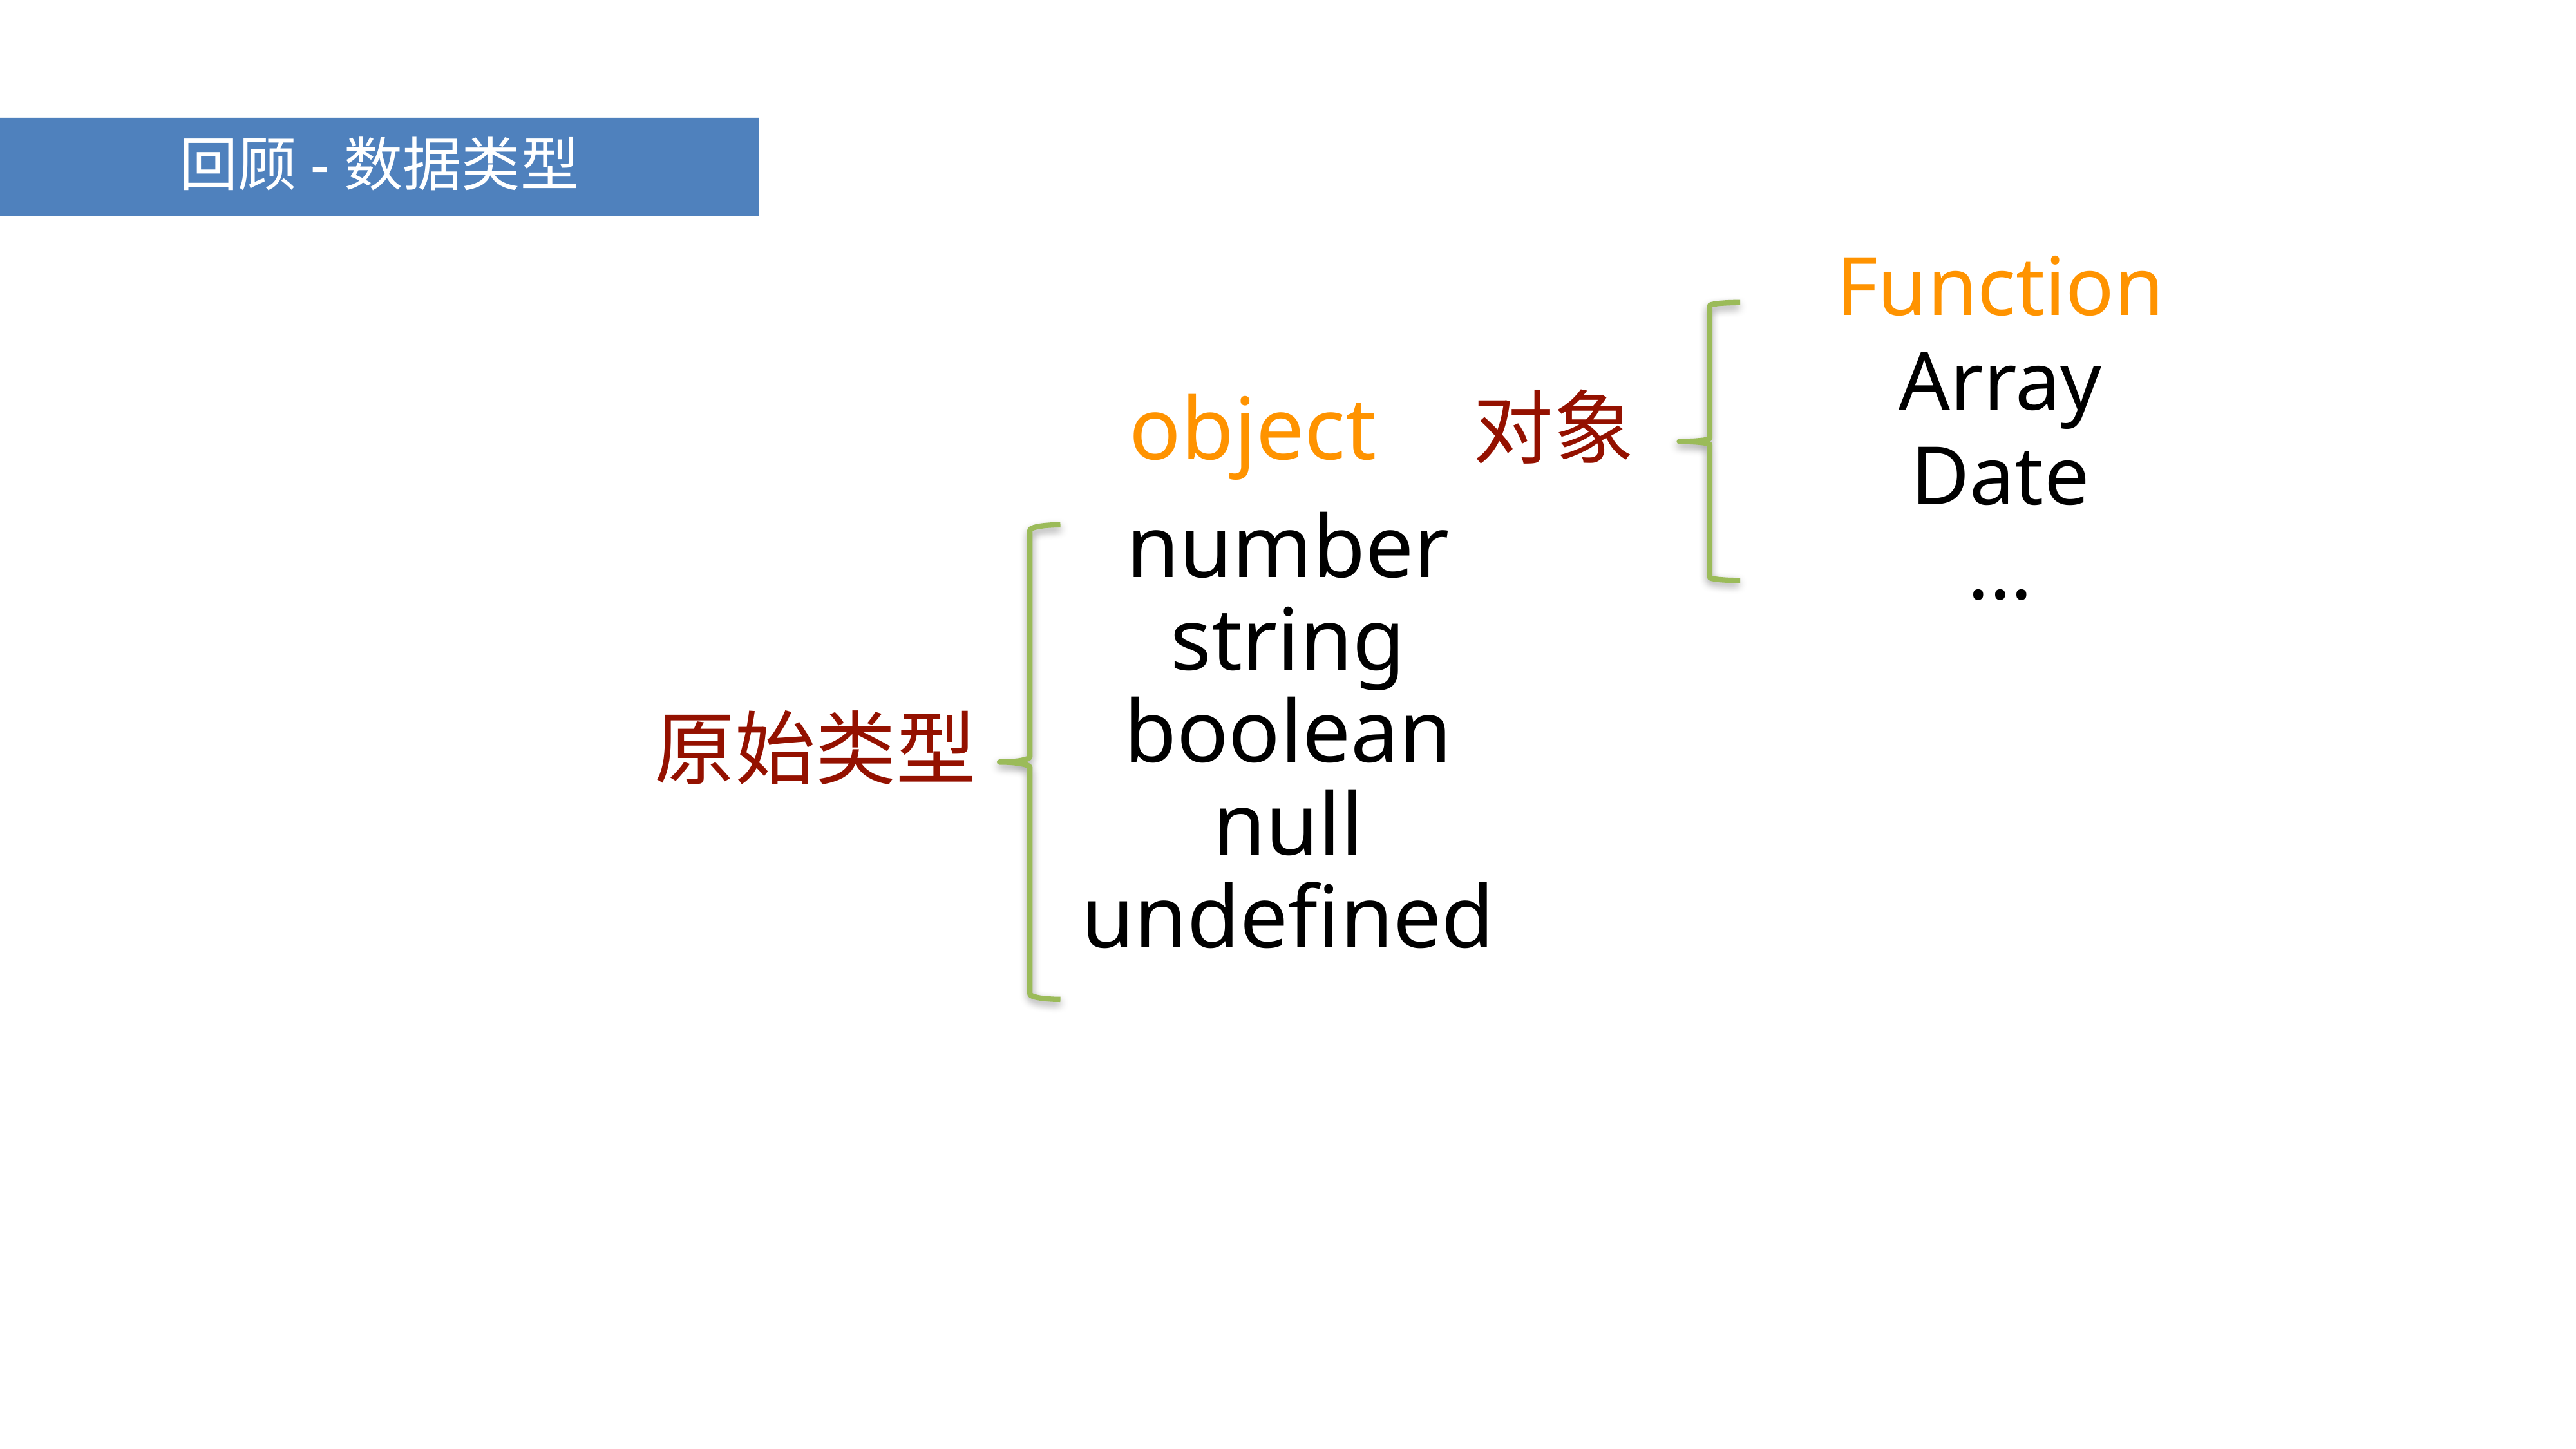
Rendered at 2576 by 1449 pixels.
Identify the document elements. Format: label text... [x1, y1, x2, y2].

text_box ... [1958, 520, 2042, 627]
text_box Function [1826, 236, 2174, 343]
text_box Date [1901, 425, 2099, 532]
text_box [999, 524, 1061, 999]
text_box 对象 [1372, 378, 1703, 485]
text_box Array [1889, 330, 2112, 437]
text_box object [1119, 375, 1387, 488]
text_box 回顾-数据类型 [0, 117, 759, 216]
text_box 原始类型 [635, 699, 997, 806]
text_box [1679, 302, 1741, 581]
text_box number string boolean null undefined [1063, 493, 1513, 976]
